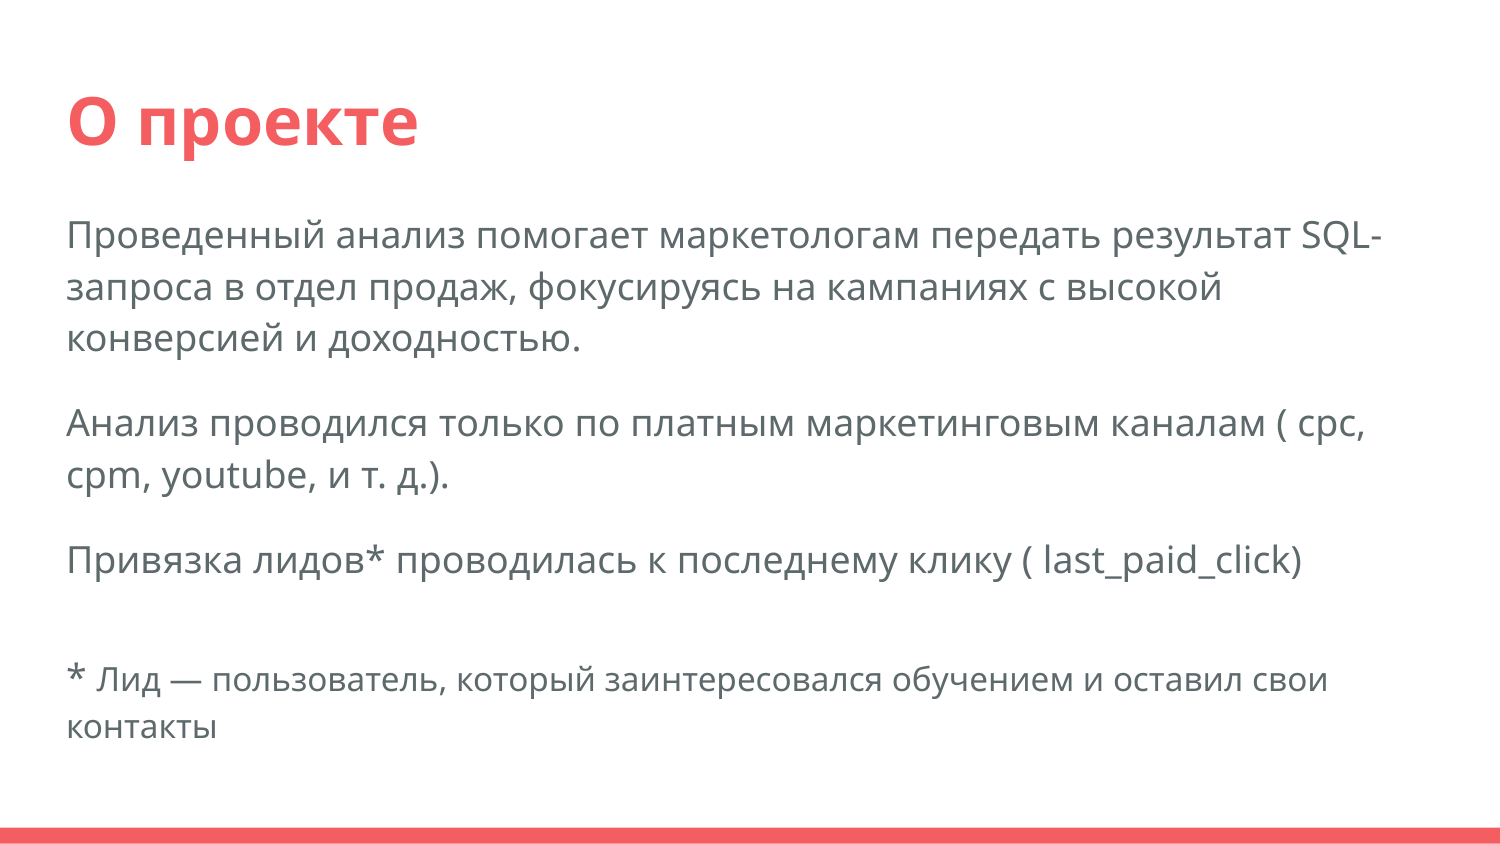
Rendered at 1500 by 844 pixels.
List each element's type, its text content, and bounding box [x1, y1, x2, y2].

list Проведенный анализ помогает маркетологам передать результат SQL-запроса в отдел продаж, фокусируясь на кампаниях с высокой конверсией и доходностью. Анализ проводился только по платным маркетинговым каналам ( cpc, cpm, youtube, и т. д.). Привязка лидов* проводилась к последнему клику ( last_paid_click) * Лид — пользователь, который заинтересовался обучением и оставил свои контакты [51, 189, 1449, 750]
title О проекте [51, 64, 1449, 167]
